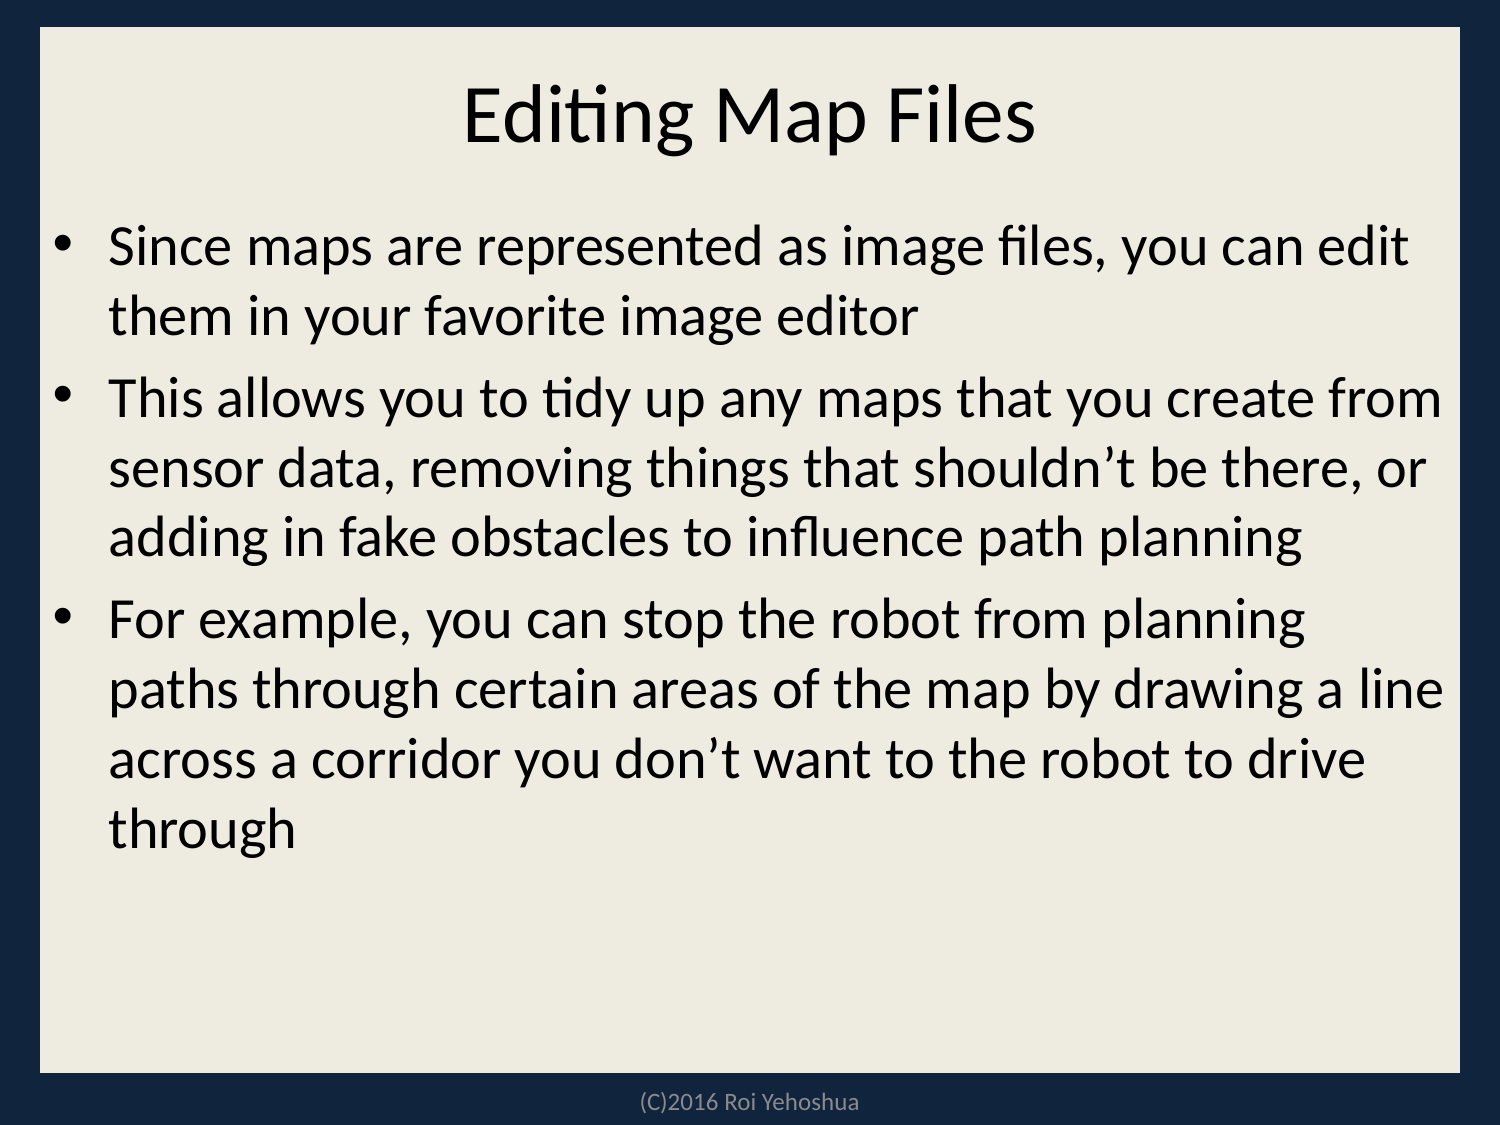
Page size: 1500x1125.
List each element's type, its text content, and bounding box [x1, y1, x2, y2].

title Editing Map Files [37, 31, 1463, 188]
footer (C)2016 Roi Yehoshua [512, 1074, 988, 1125]
list Since maps are represented as image files, you can edit them in your favorite image editor This allows you to tidy up any maps that you create from sensor data, removing things that shouldn’t be there, or adding in fake obstacles to influence path planning For example, you can stop the robot from planning paths through certain areas of the map by drawing a line across a corridor you don’t want to the robot to drive through [37, 200, 1463, 1080]
